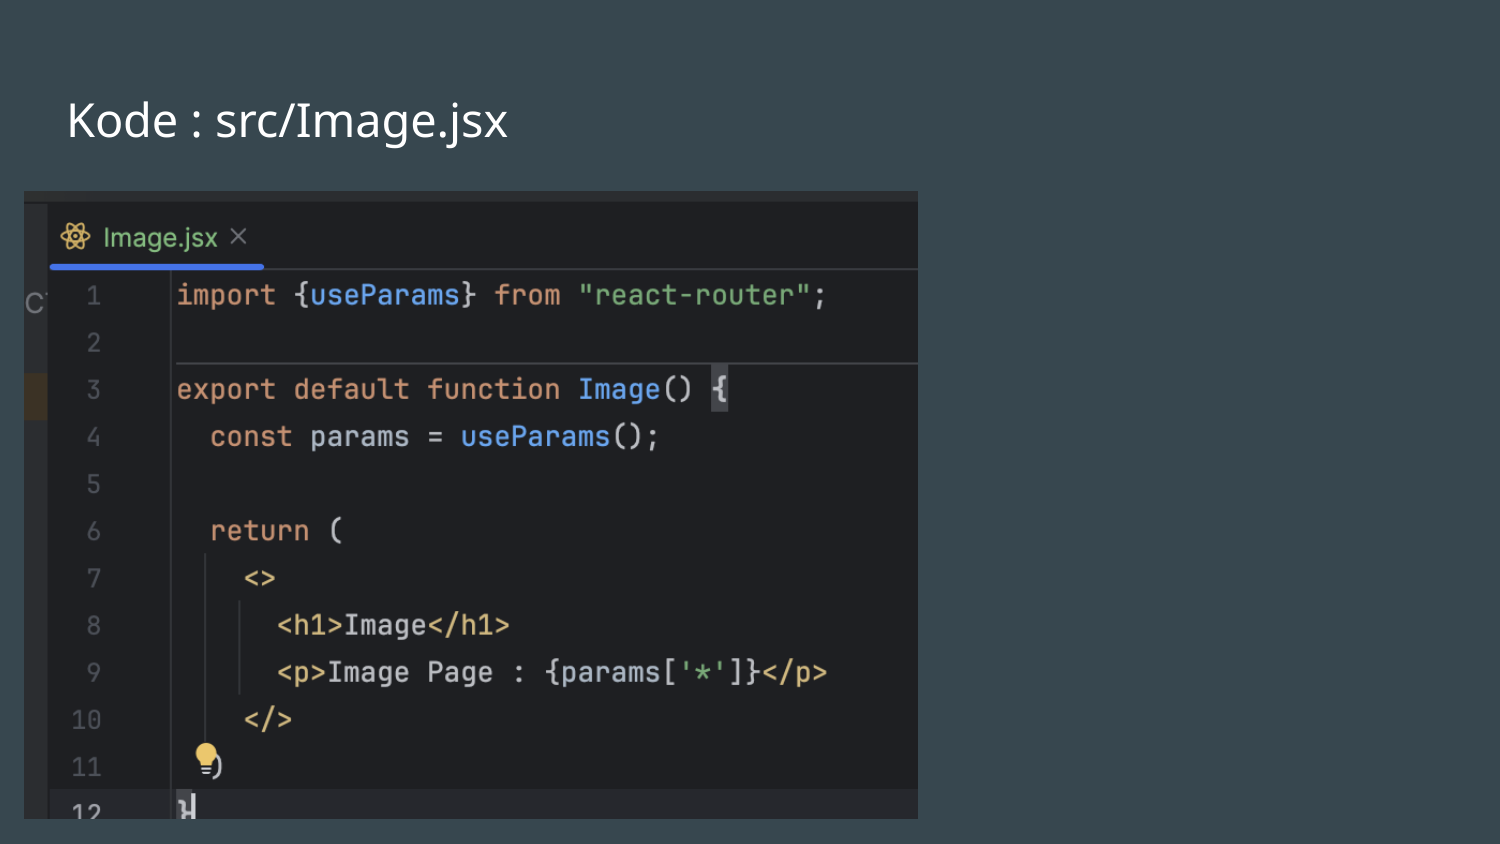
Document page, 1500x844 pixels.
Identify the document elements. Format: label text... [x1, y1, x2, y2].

title Kode : src/Image.jsx [51, 72, 1449, 167]
picture [24, 191, 918, 819]
